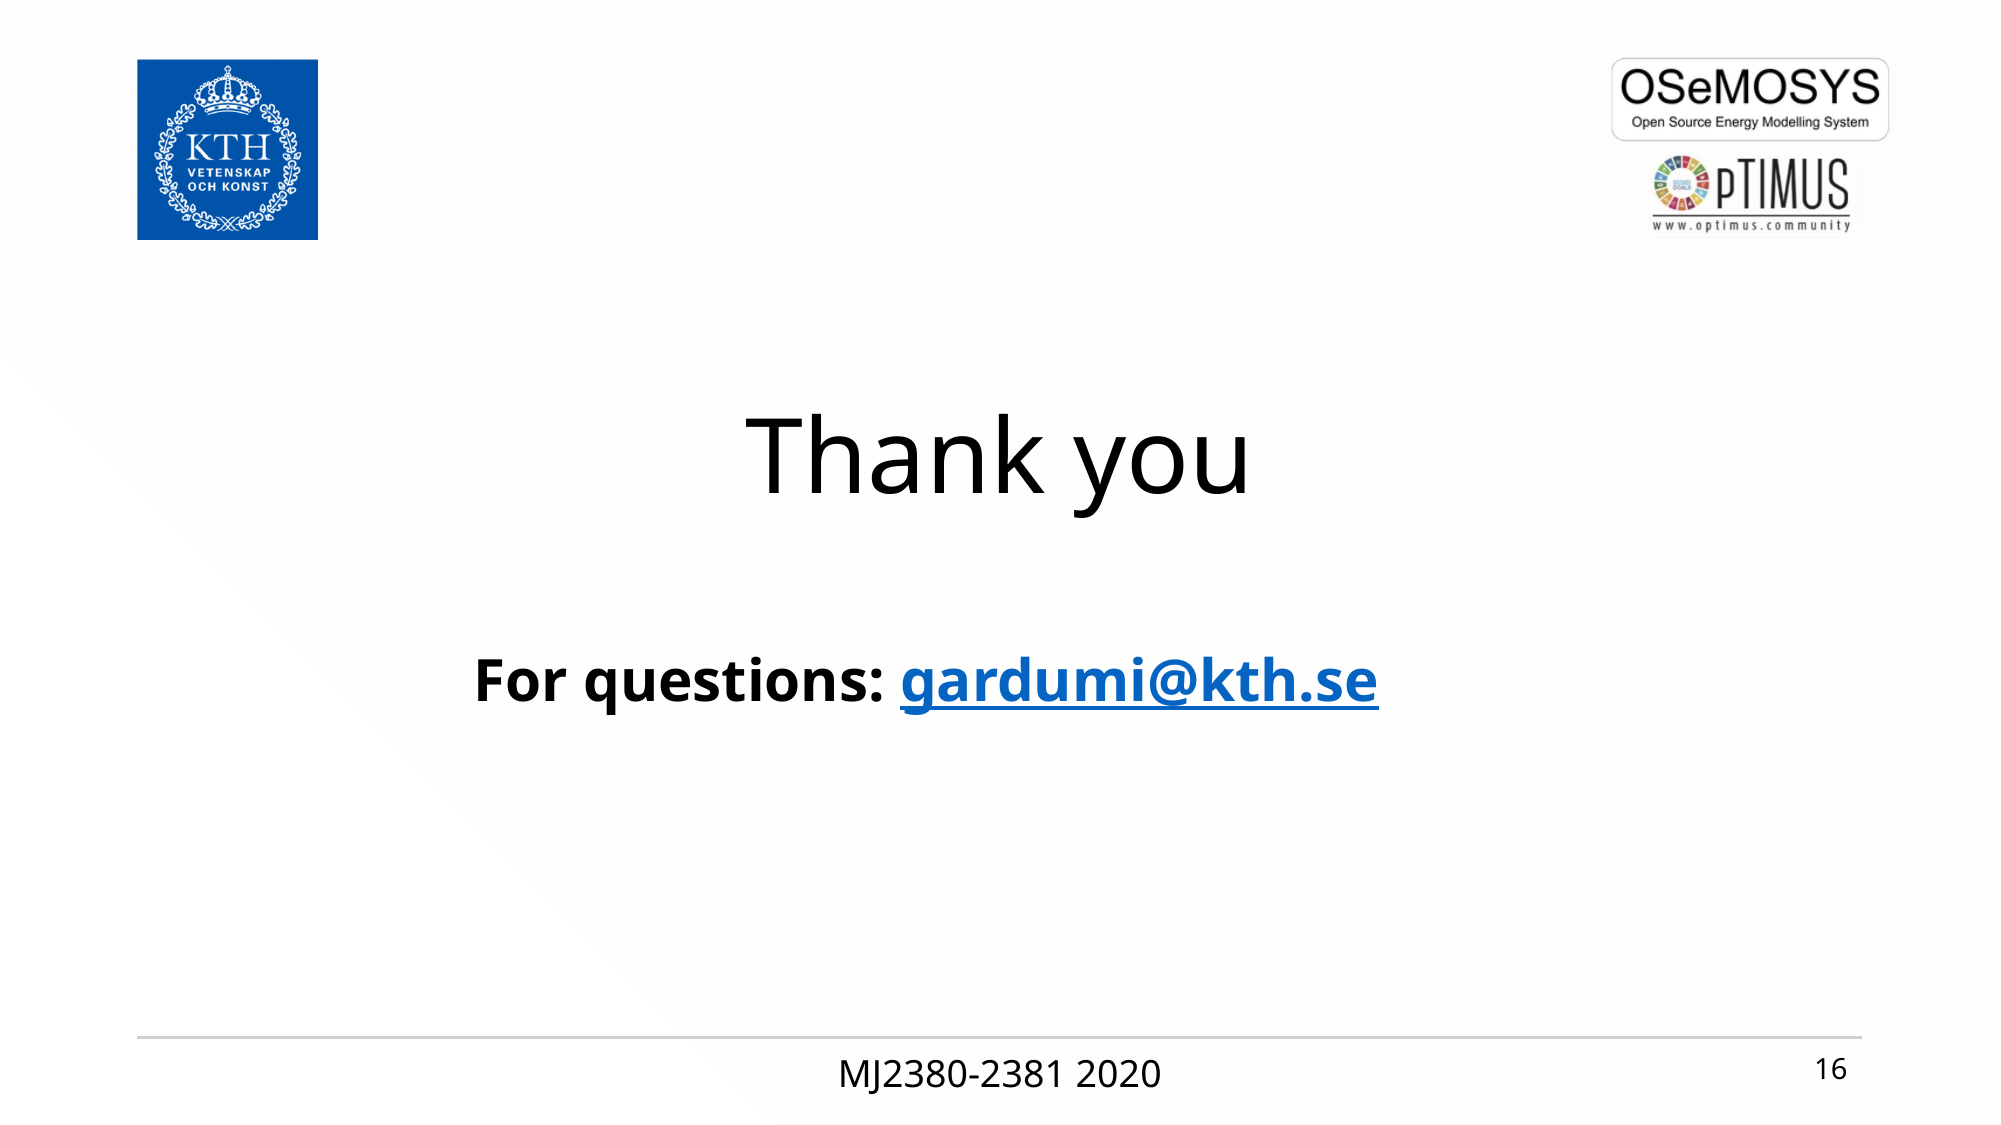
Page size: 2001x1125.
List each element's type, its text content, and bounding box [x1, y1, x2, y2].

picture [137, 59, 318, 240]
footer MJ2380-2381 2020 [662, 1042, 1338, 1103]
title Thank you [137, 304, 1863, 614]
subtitle For questions: gardumi@kth.se [117, 636, 1750, 946]
picture [1588, 43, 1913, 235]
slide_number 16 [1412, 1042, 1863, 1103]
